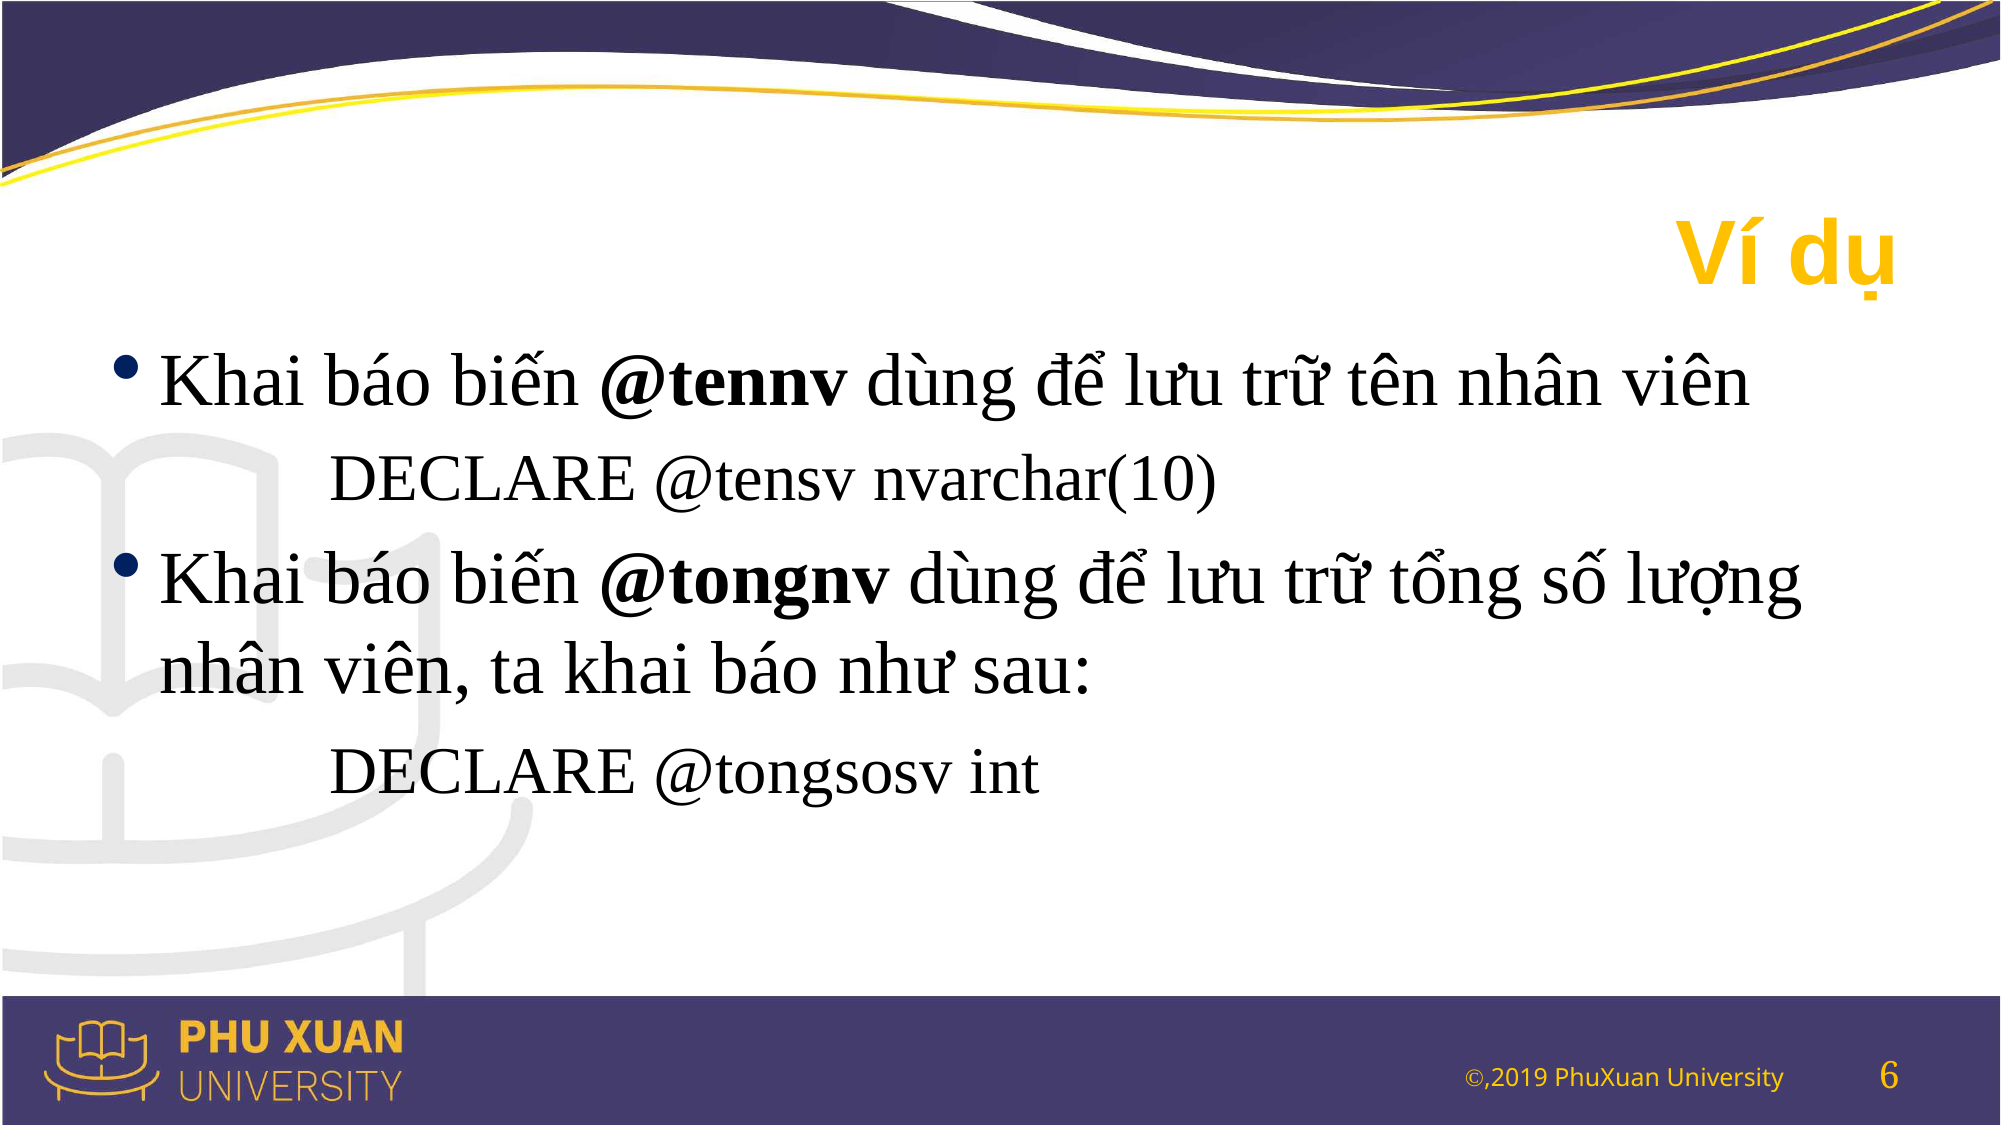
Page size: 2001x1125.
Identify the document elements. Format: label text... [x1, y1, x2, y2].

slide_number 6 [1733, 1042, 1900, 1103]
list Khai báo biến @tennv dùng để lưu trữ tên nhân viên DECLARE @tensv nvarchar(10) Khai báo biến @tongnv dùng để lưu trữ tổng số lượng nhân viên, ta khai báo như sau: DECLARE @tongsosv int [99, 322, 1900, 1043]
title Ví dụ [99, 115, 1900, 304]
picture [0, 0, 2001, 1125]
